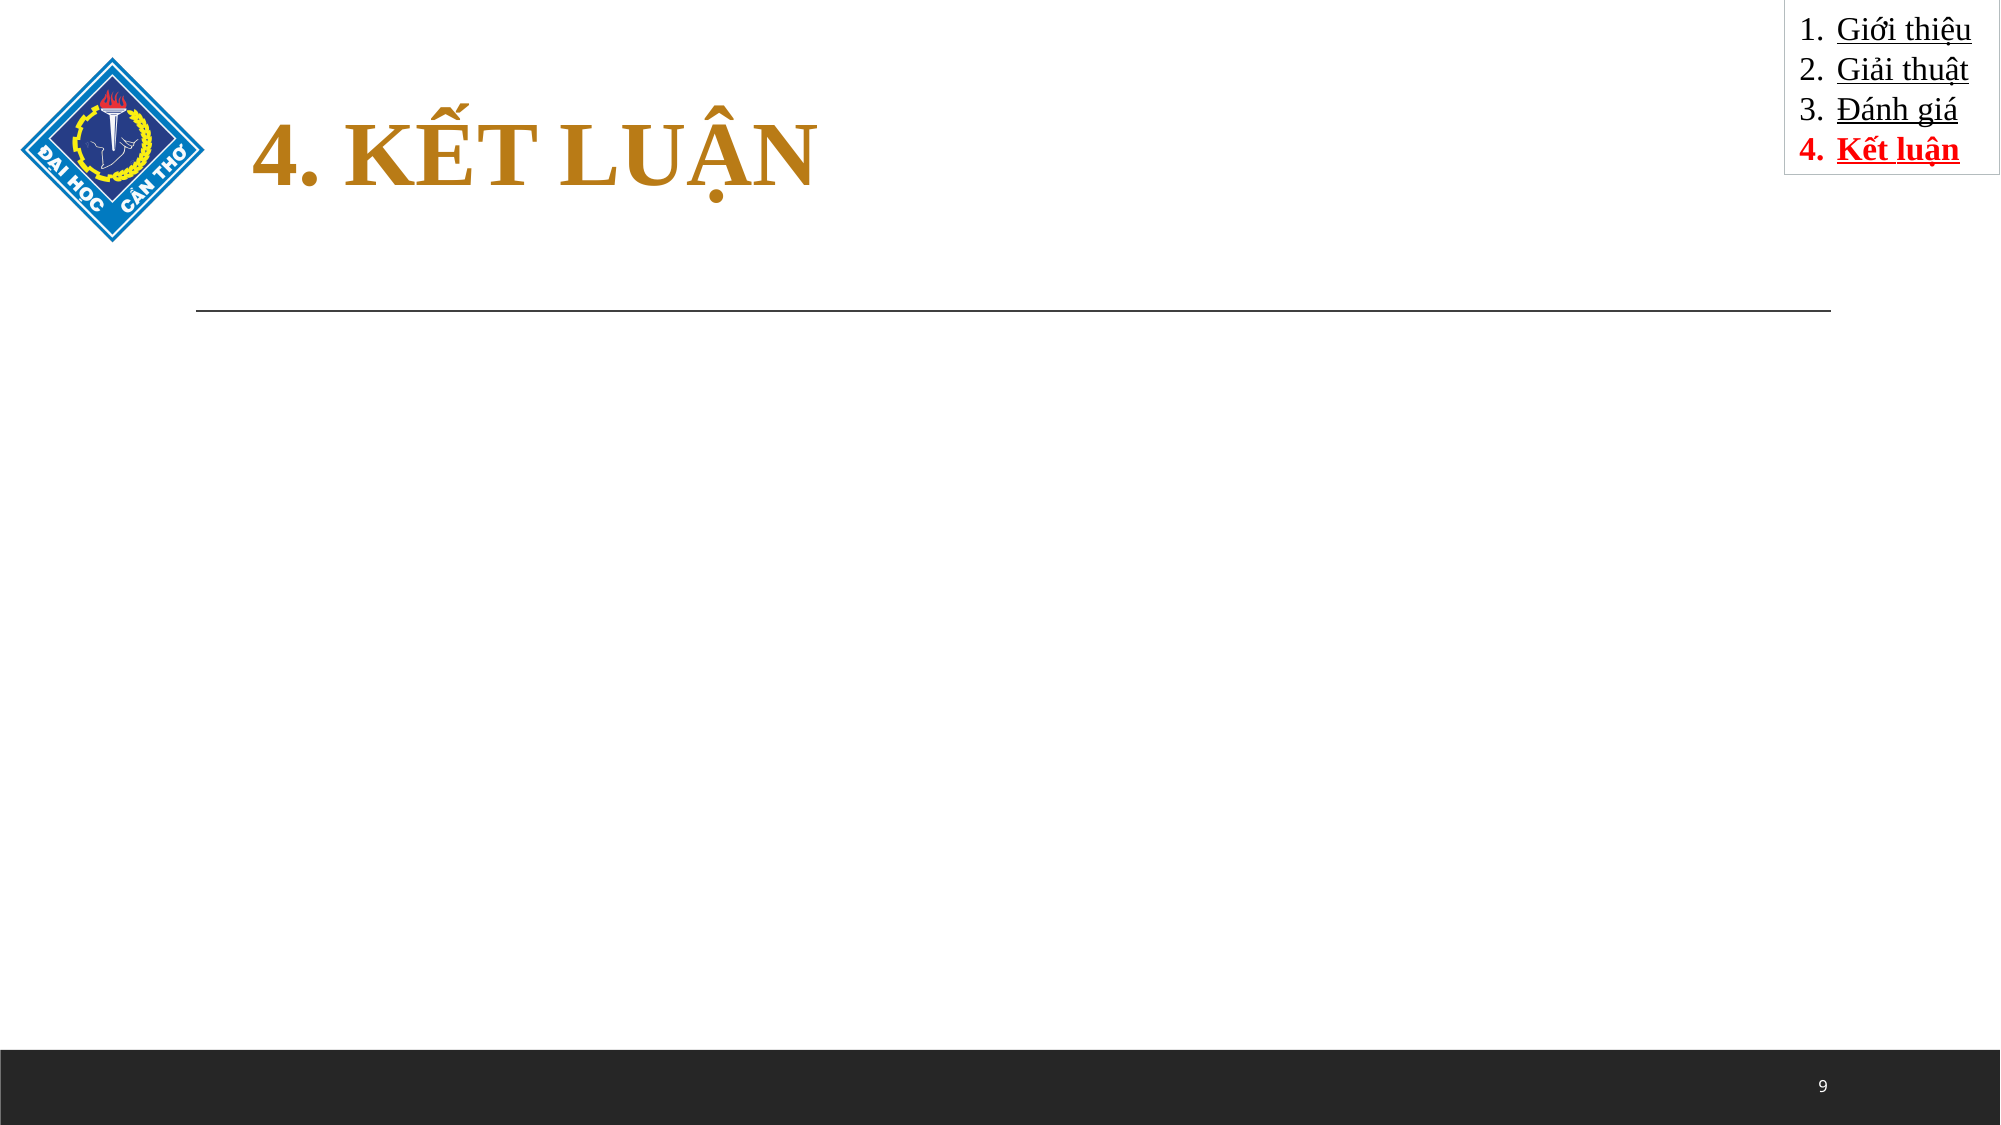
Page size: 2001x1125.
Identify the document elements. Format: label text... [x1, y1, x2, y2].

slide_number 9 [1803, 1057, 1932, 1118]
text_box Giới thiệu Giải thuật Đánh giá Kết luận [1784, 0, 2000, 175]
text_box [19, 57, 929, 243]
